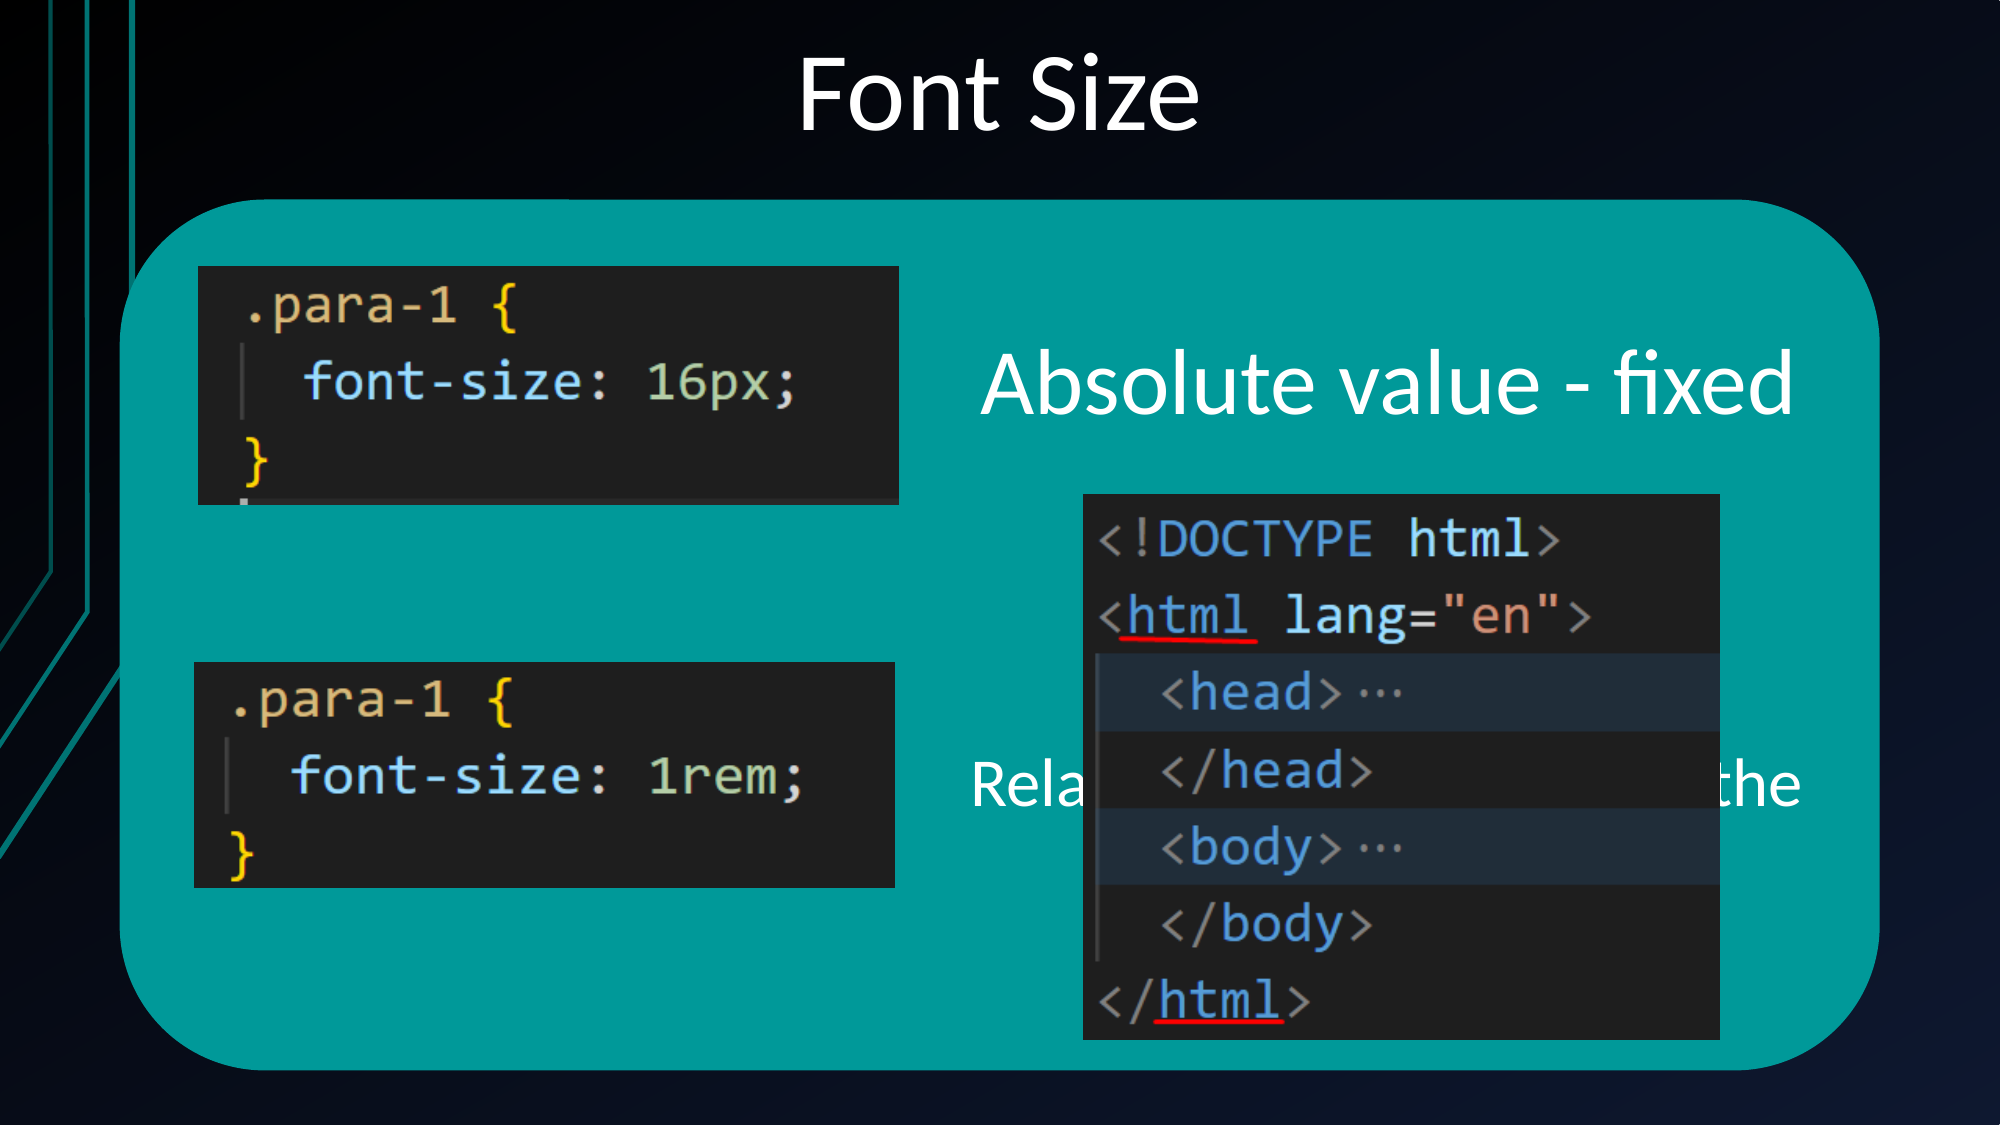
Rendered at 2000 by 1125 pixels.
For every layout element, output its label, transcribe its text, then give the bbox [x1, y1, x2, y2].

picture [194, 662, 895, 888]
title Font Size [149, 30, 1850, 165]
text_box Absolute value - fixed [951, 326, 1827, 445]
picture [1082, 494, 1720, 1041]
text_box Relative value Relative to the font size of the root (html) element [1728, 538, 1825, 906]
text_box [117, 197, 1882, 1073]
picture [198, 266, 899, 505]
text_box Relative value Relative to the font size of the root (html) element [949, 538, 1080, 906]
